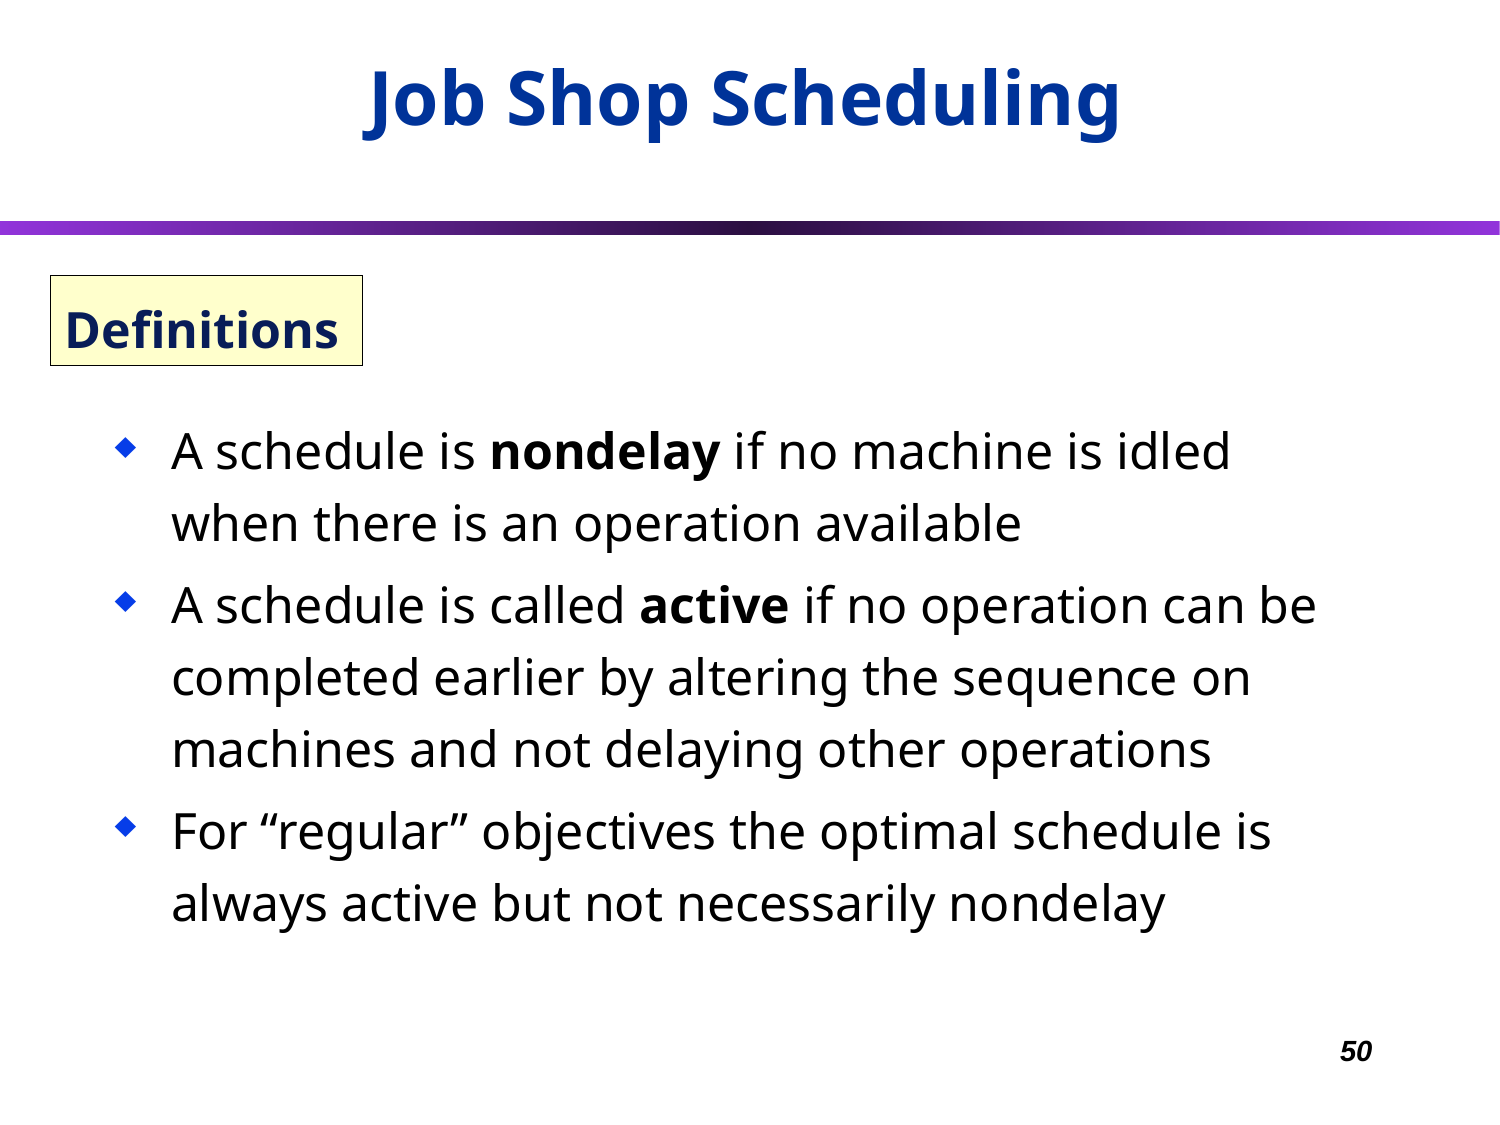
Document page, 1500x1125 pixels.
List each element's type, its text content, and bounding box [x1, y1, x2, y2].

title Definitions [50, 275, 363, 366]
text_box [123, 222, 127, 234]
text_box Job Shop Scheduling [24, 49, 1467, 148]
list A schedule is nondelay if no machine is idled when there is an operation available A schedule is called active if no operation can be completed earlier by altering the sequence on machines and not delaying other operations For “regular” objectives the optimal schedule is always active but not necessarily nondelay [99, 399, 1375, 1063]
slide_number 50 [1074, 1025, 1388, 1100]
